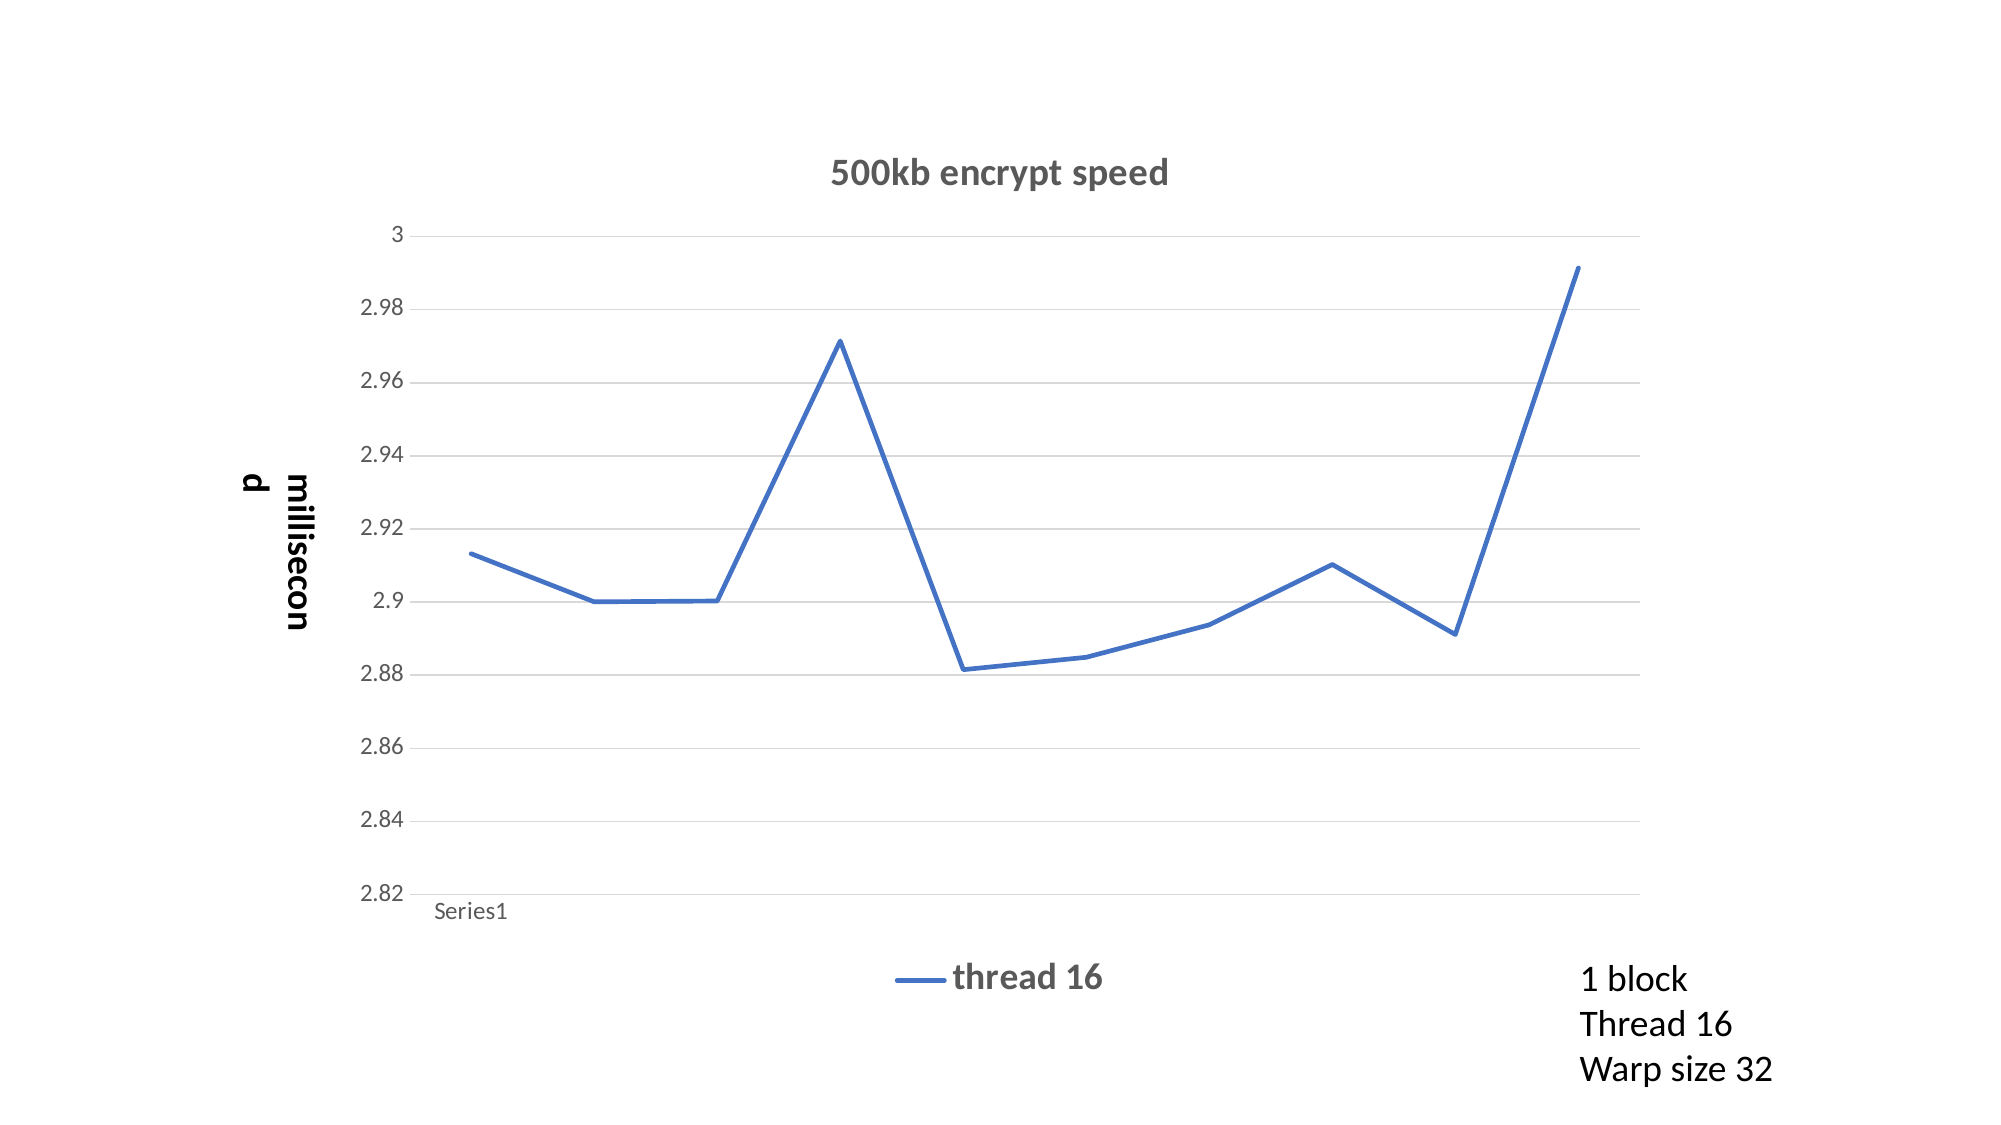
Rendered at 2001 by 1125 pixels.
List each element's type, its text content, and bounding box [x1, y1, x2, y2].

text_box millisecond [257, 459, 333, 666]
chart [333, 117, 1667, 1007]
text_box 1 block Thread 16 Warp size 32 [1564, 946, 1796, 1097]
